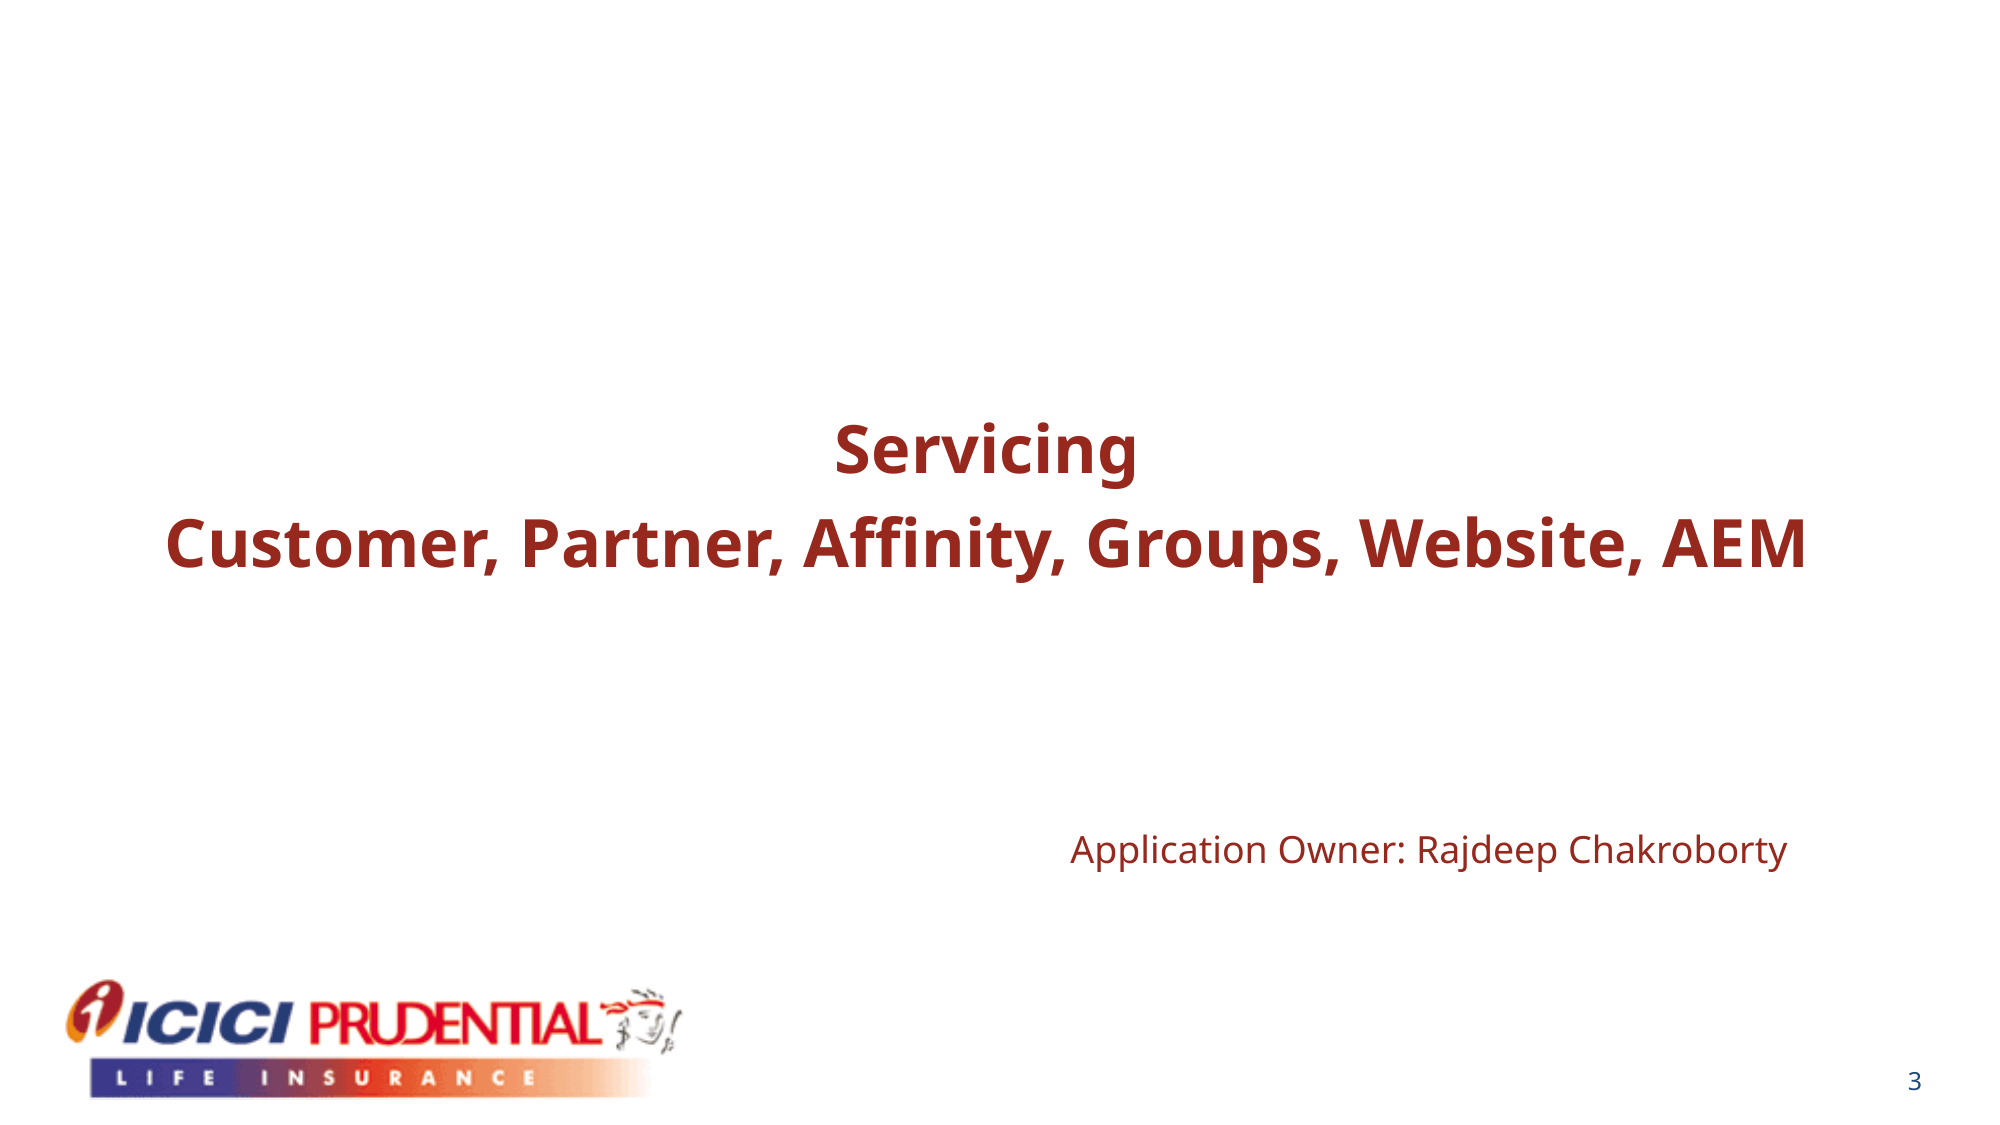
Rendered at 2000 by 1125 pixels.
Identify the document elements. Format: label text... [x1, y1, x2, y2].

text_box Servicing Customer, Partner, Affinity, Groups, Website, AEM [137, 399, 1838, 712]
slide_number 3 [1837, 1052, 1938, 1113]
text_box Application Owner: Rajdeep Chakroborty [1055, 819, 1804, 879]
picture [62, 978, 688, 1100]
